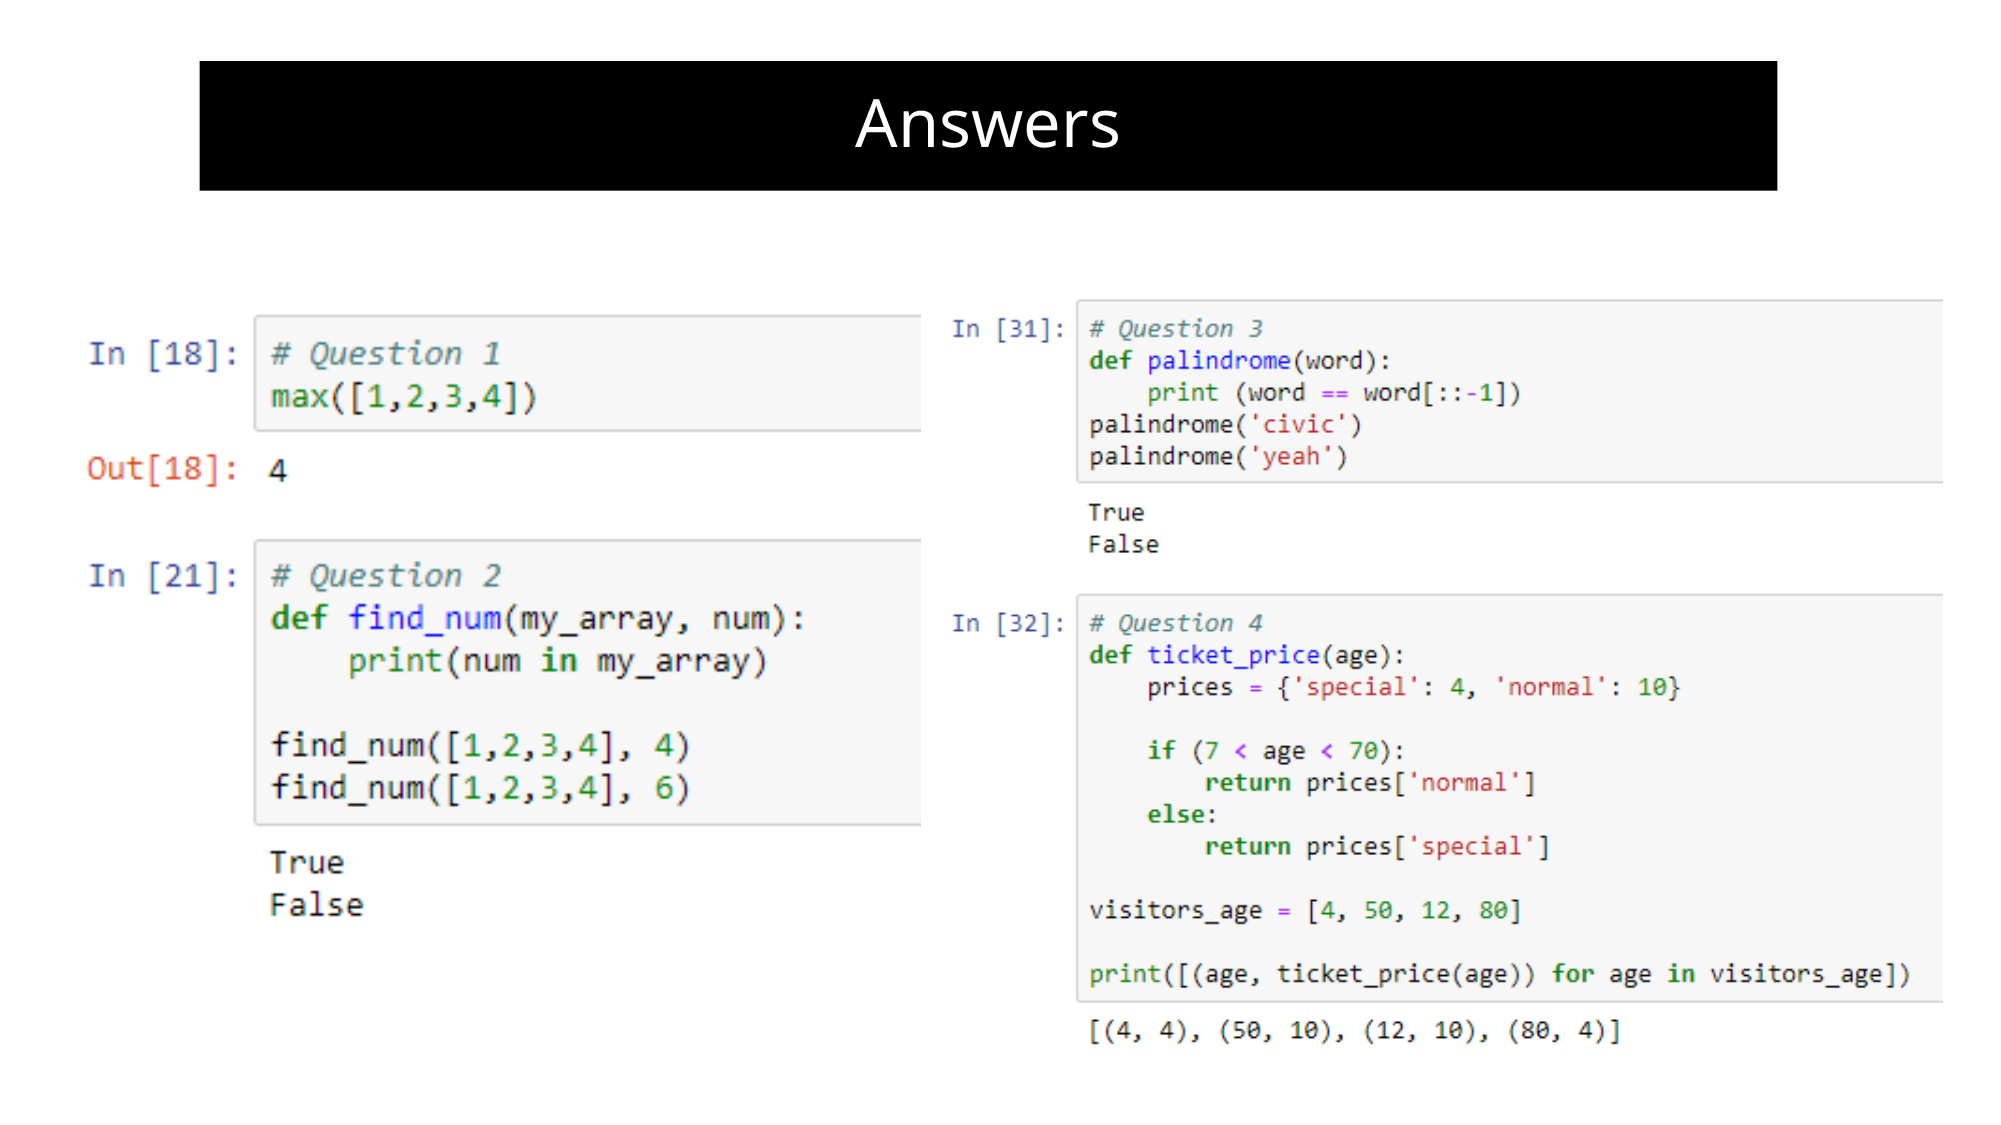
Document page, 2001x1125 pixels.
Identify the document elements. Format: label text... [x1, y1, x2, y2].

picture [45, 283, 1943, 1065]
title Answers [199, 61, 1778, 191]
